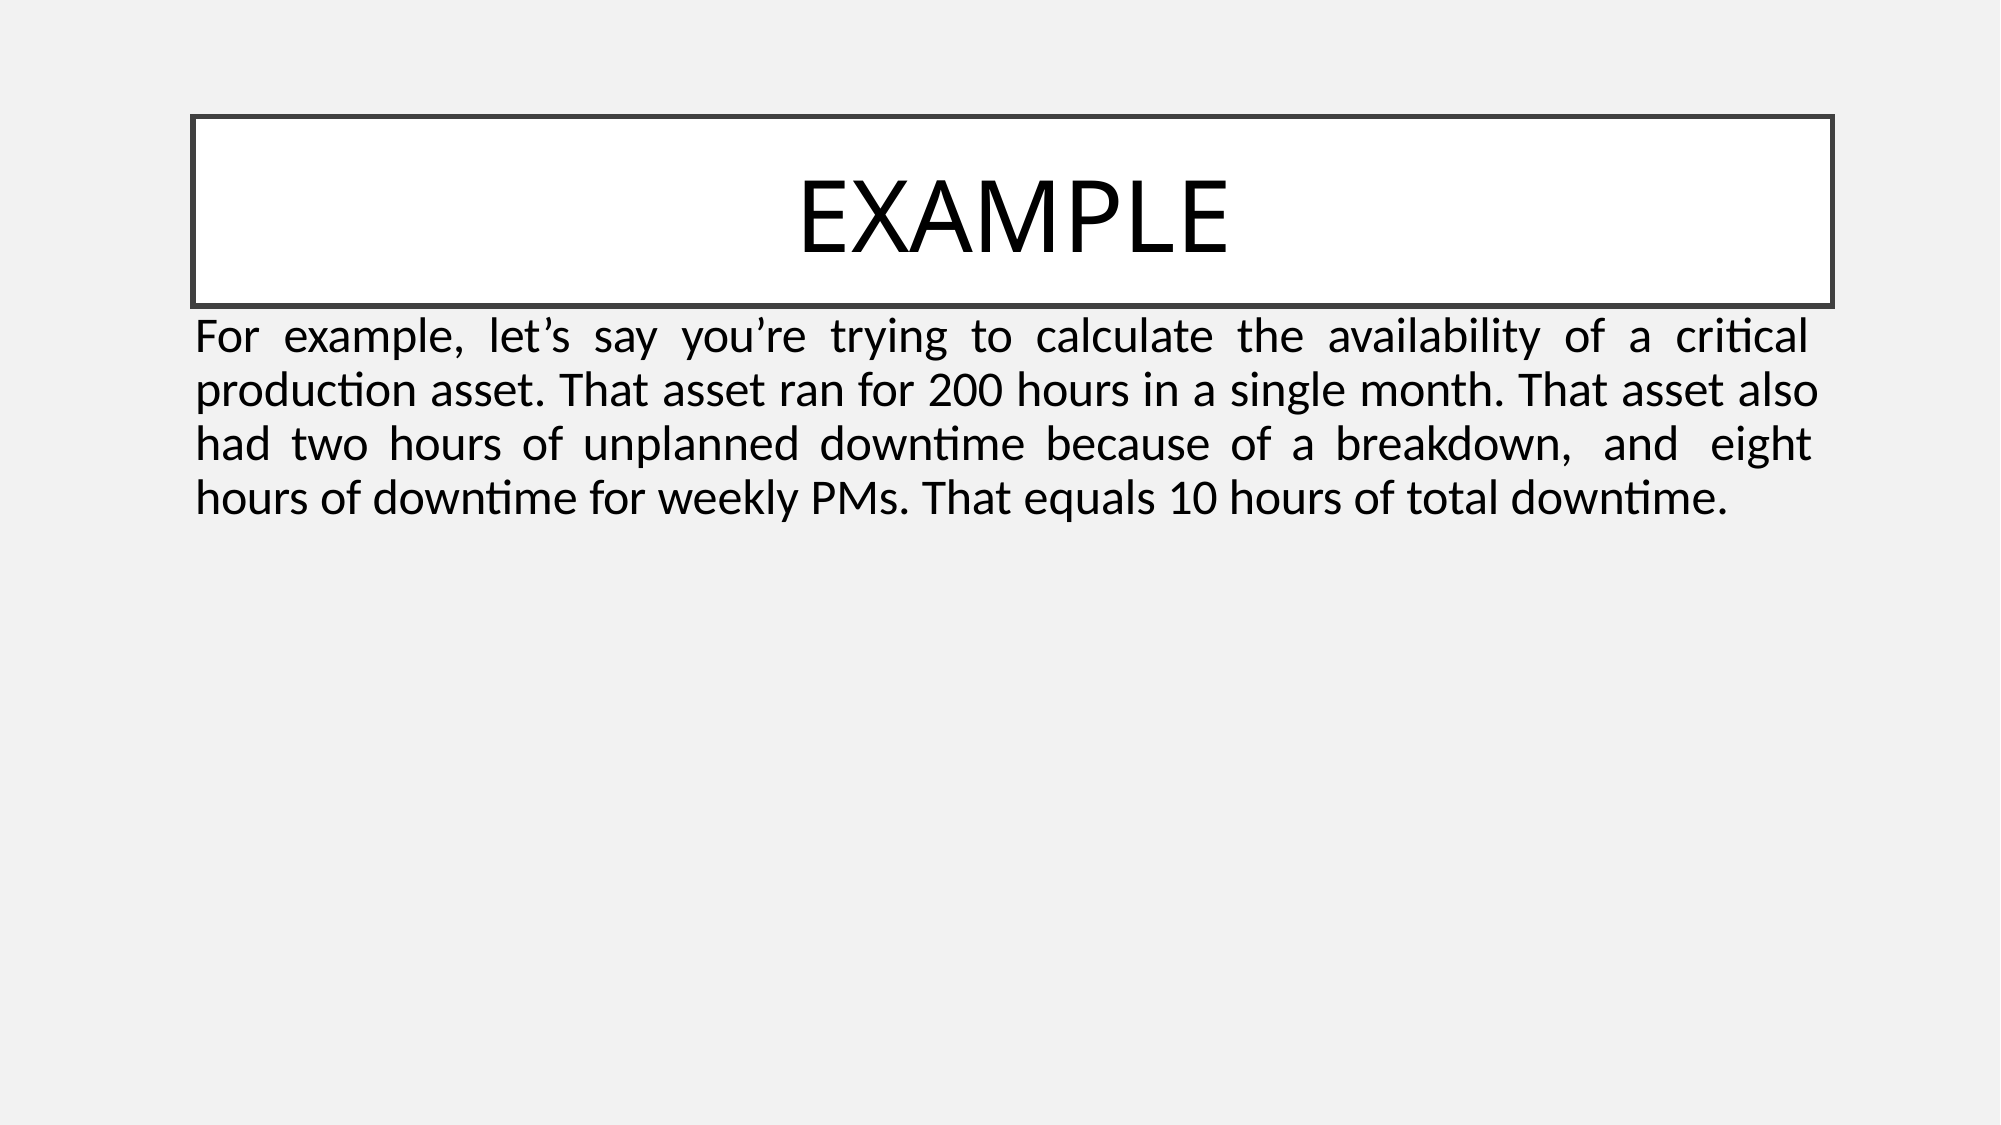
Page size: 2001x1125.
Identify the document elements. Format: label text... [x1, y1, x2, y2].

title Example [190, 114, 1835, 309]
text_box For example, let’s say you’re trying to calculate the availability of a critical production asset. That asset ran for 200 hours in a single month. That asset also had two hours of unplanned downtime because of a breakdown, and eight hours of downtime for weekly PMs. That equals 10 hours of total downtime. [192, 301, 1833, 526]
